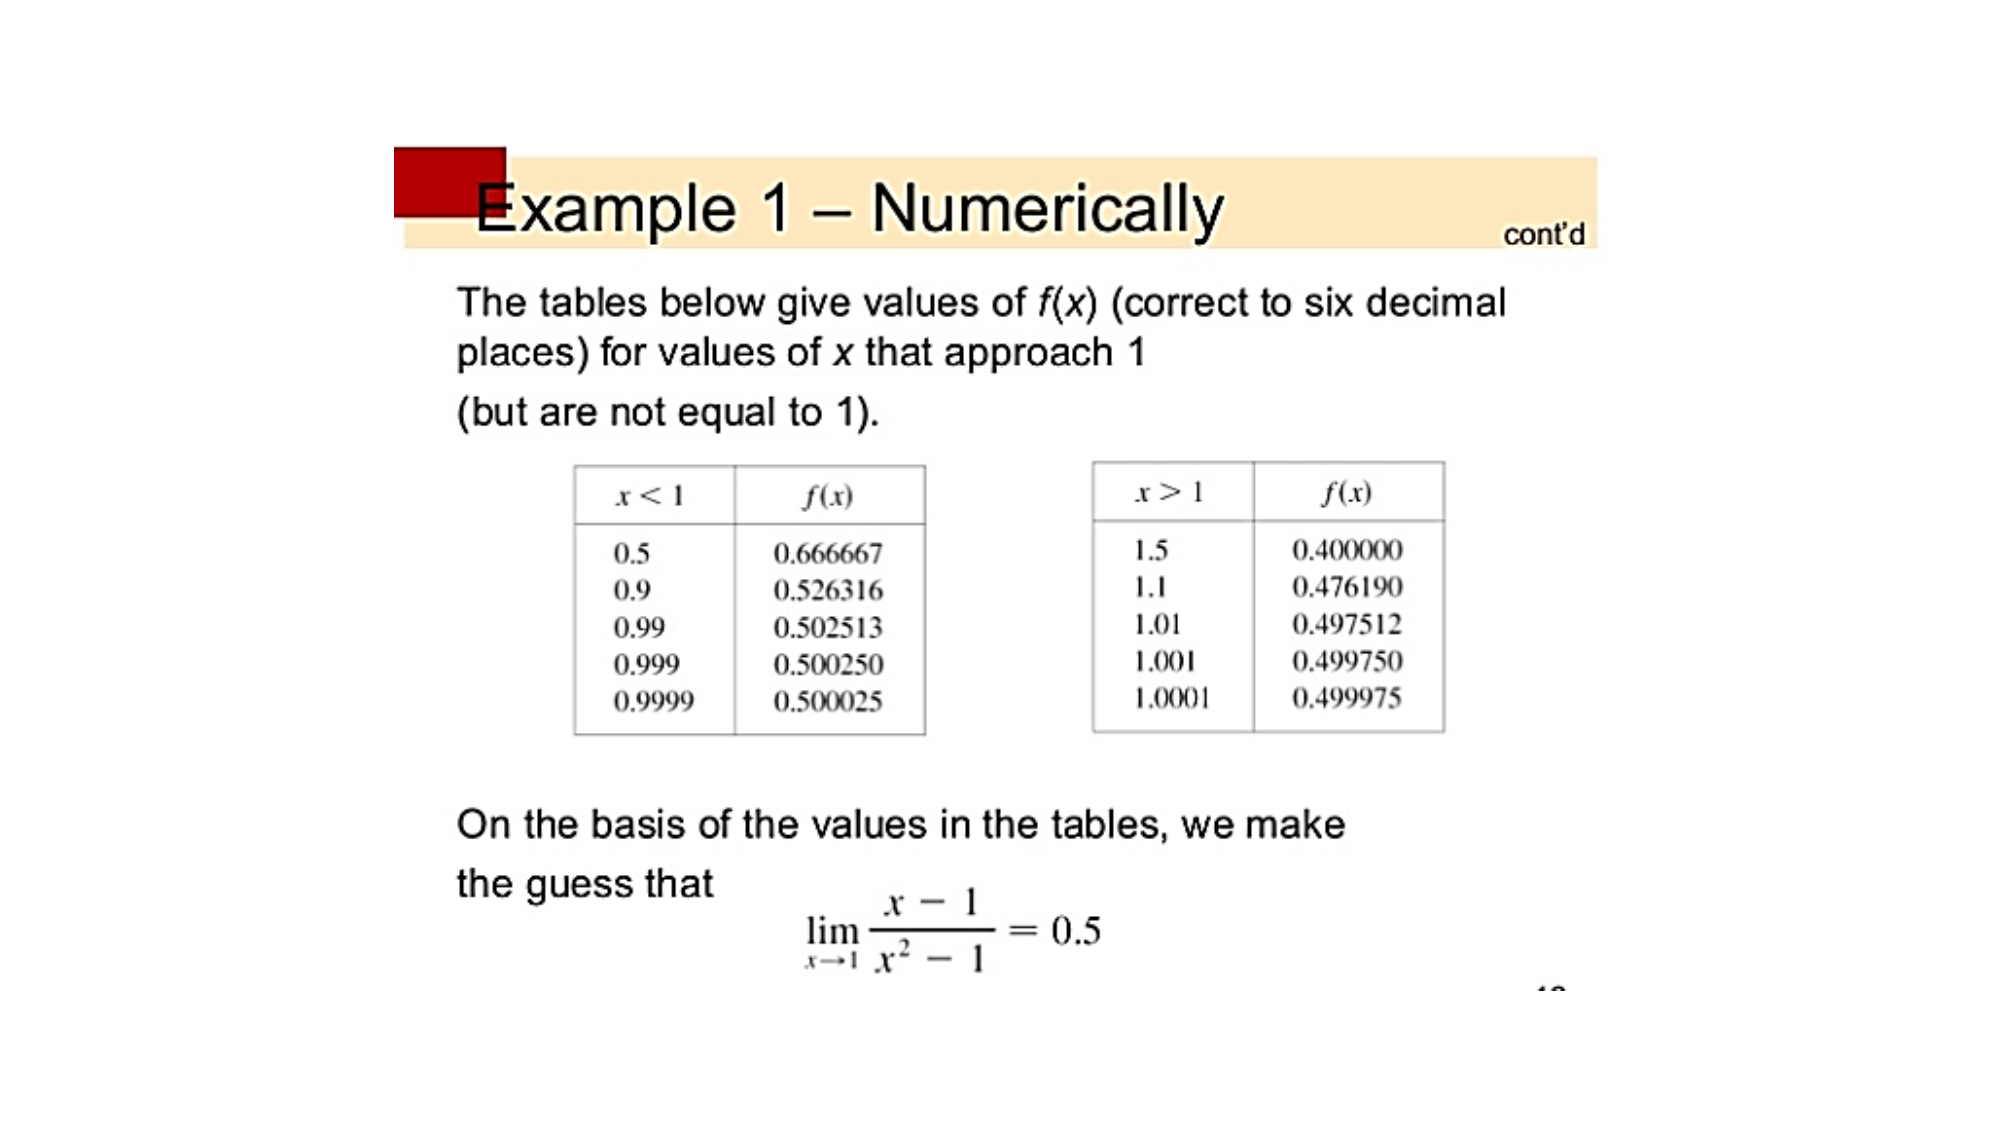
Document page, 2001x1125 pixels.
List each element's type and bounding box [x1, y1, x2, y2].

picture [394, 134, 1606, 991]
